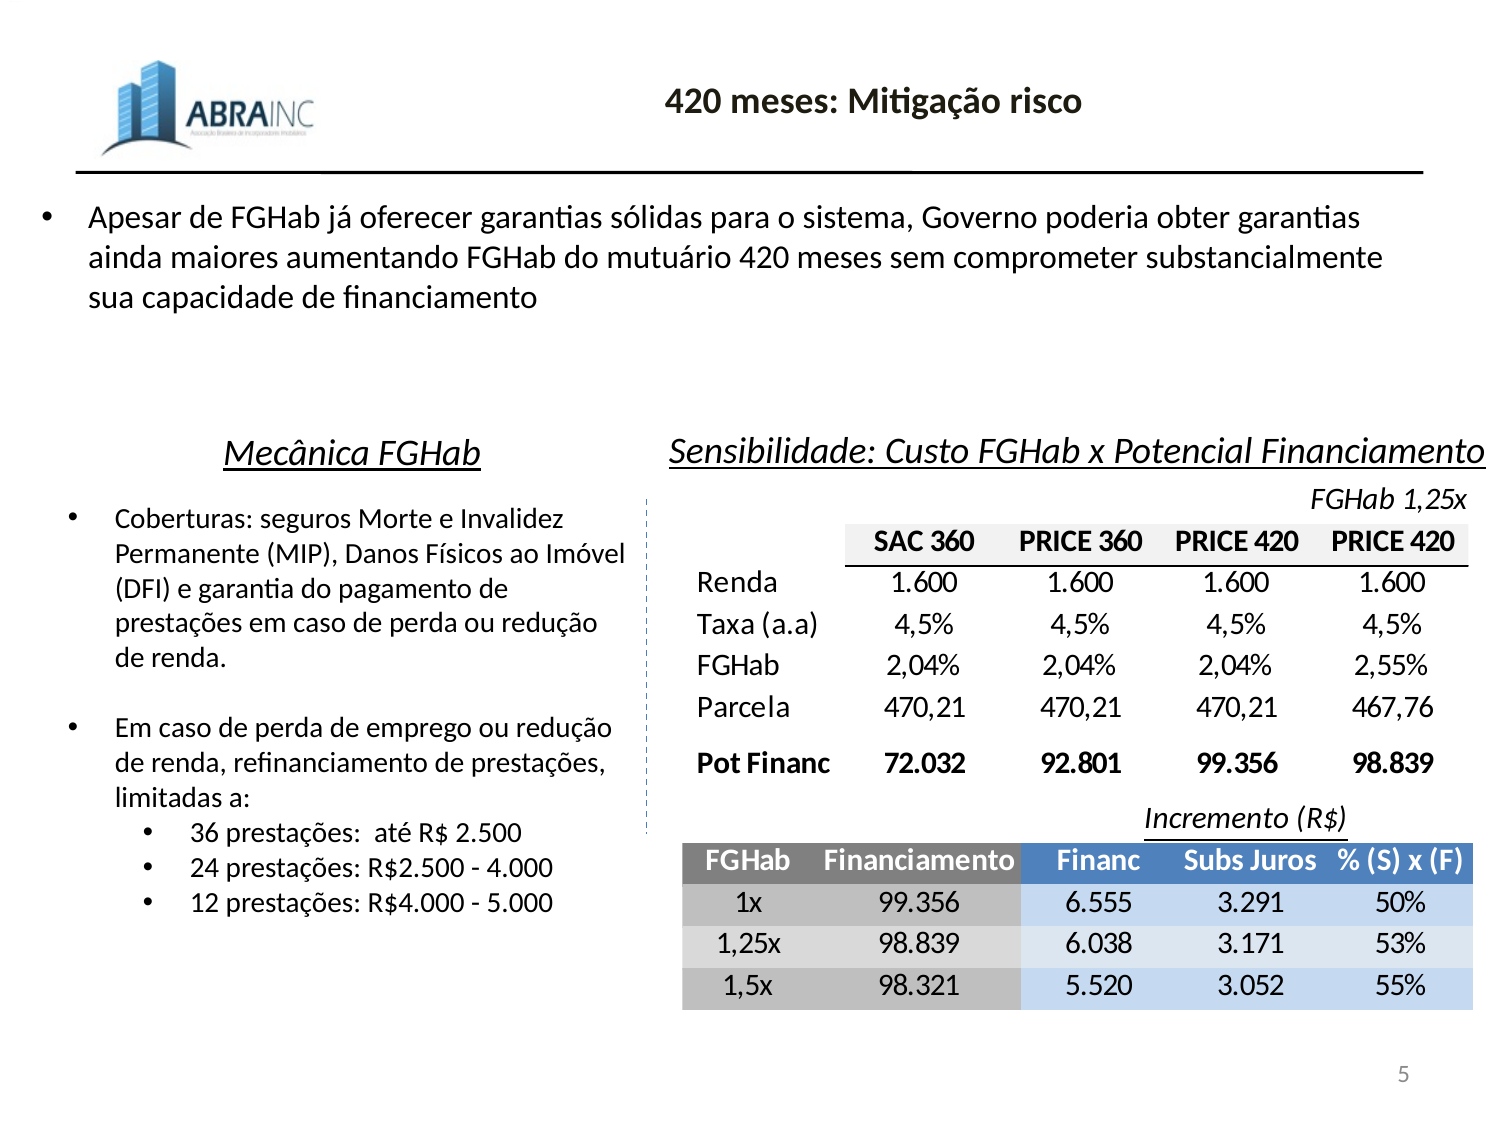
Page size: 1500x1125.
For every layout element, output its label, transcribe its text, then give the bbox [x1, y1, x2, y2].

text_box Apesar de FGHab já oferecer garantias sólidas para o sistema, Governo poderia obter garantias ainda maiores aumentando FGHab do mutuário 420 meses sem comprometer substancialmente sua capacidade de financiamento [26, 188, 1443, 323]
picture [91, 60, 321, 161]
text_box Mecânica FGHab [208, 420, 496, 481]
text_box 420 meses: Mitigação risco [312, 68, 1435, 129]
picture [690, 481, 1471, 790]
text_box Coberturas: seguros Morte e Invalidez Permanente (MIP), Danos Físicos ao Imóvel (DFI) e garantia do pagamento de prestações em caso de perda ou redução de renda. Em caso de perda de emprego ou redução de renda, refinanciamento de prestações, limitadas a: 36 prestações: até R$ 2.500 24 prestações: R$2.500 - 4.000 12 prestações: R$4.000 - 5.000 [53, 491, 644, 926]
text_box Sensibilidade: Custo FGHab x Potencial Financiamento [654, 419, 1500, 479]
slide_number 5 [1074, 1042, 1425, 1103]
picture [680, 801, 1476, 1012]
